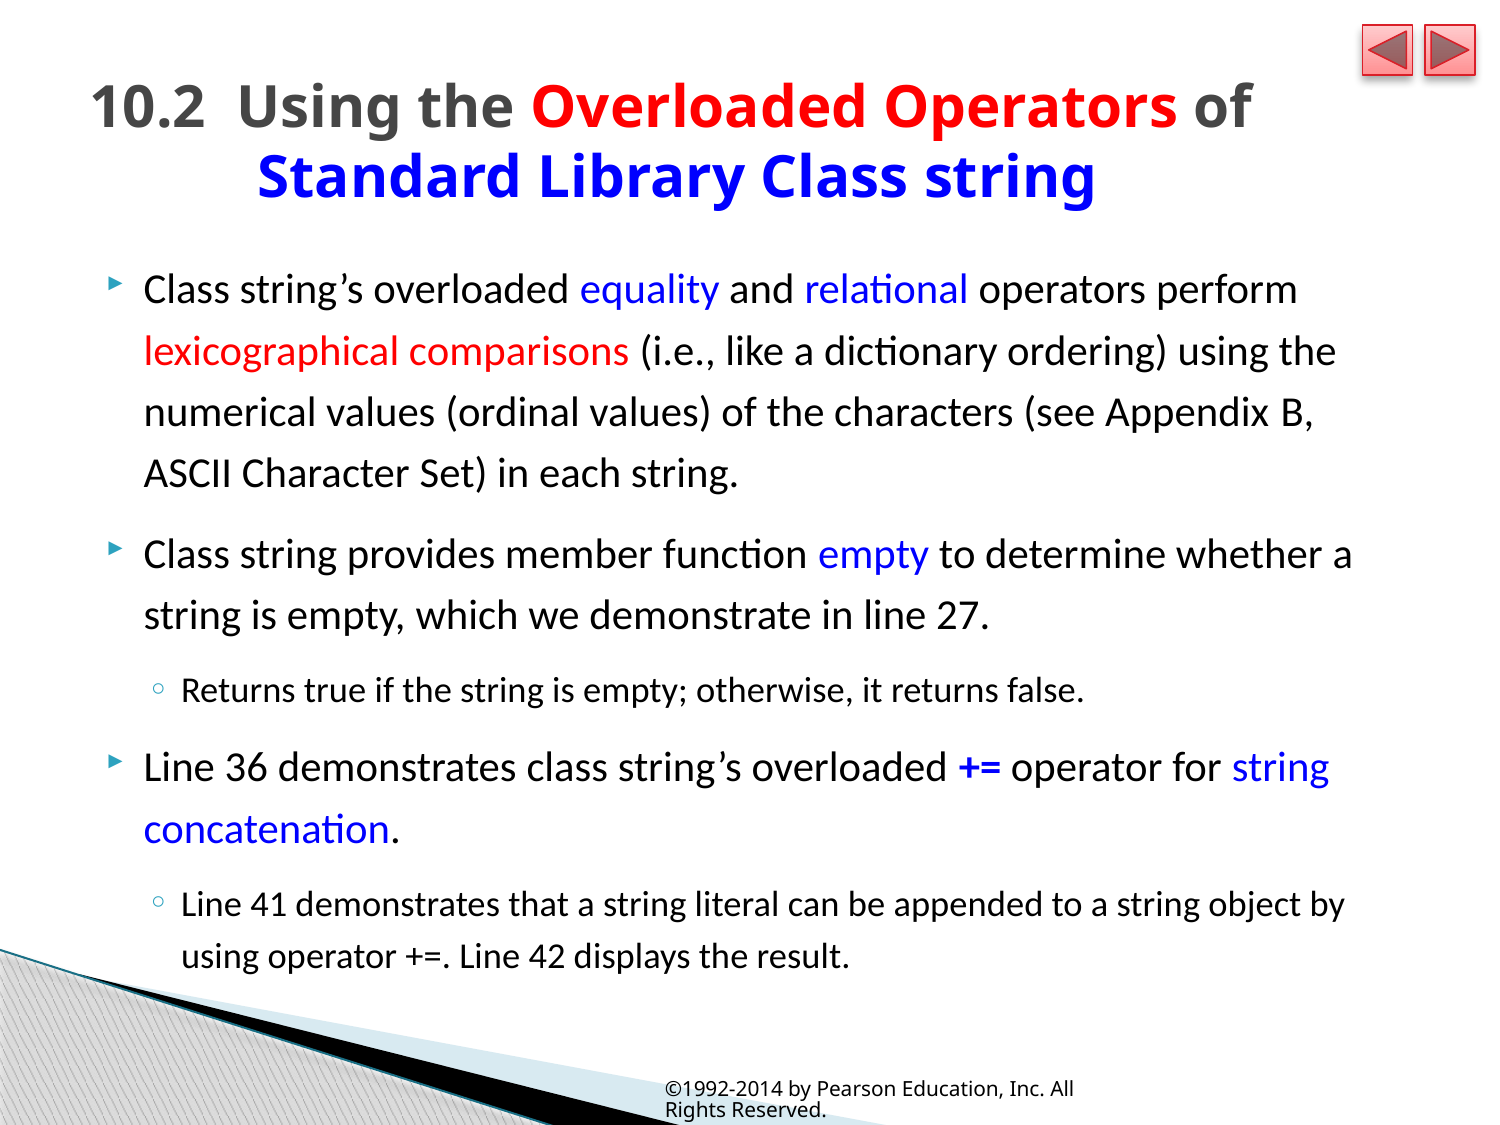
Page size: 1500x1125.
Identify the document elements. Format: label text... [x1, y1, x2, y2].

list Class string’s overloaded equality and relational operators perform lexicographical comparisons (i.e., like a dictionary ordering) using the numerical values (ordinal values) of the characters (see Appendix B, ASCII Character Set) in each string. Class string provides member function empty to determine whether a string is empty, which we demonstrate in line 27. Returns true if the string is empty; otherwise, it returns false. Line 36 demonstrates class string’s overloaded += operator for string concatenation. Line 41 demonstrates that a string literal can be appended to a string object by using operator +=. Line 42 displays the result. [75, 242, 1425, 986]
title 10.2 Using the Overloaded Operators of Standard Library Class string [75, 45, 1425, 233]
footer ©1992-2014 by Pearson Education, Inc. All Rights Reserved. [650, 1051, 1105, 1112]
